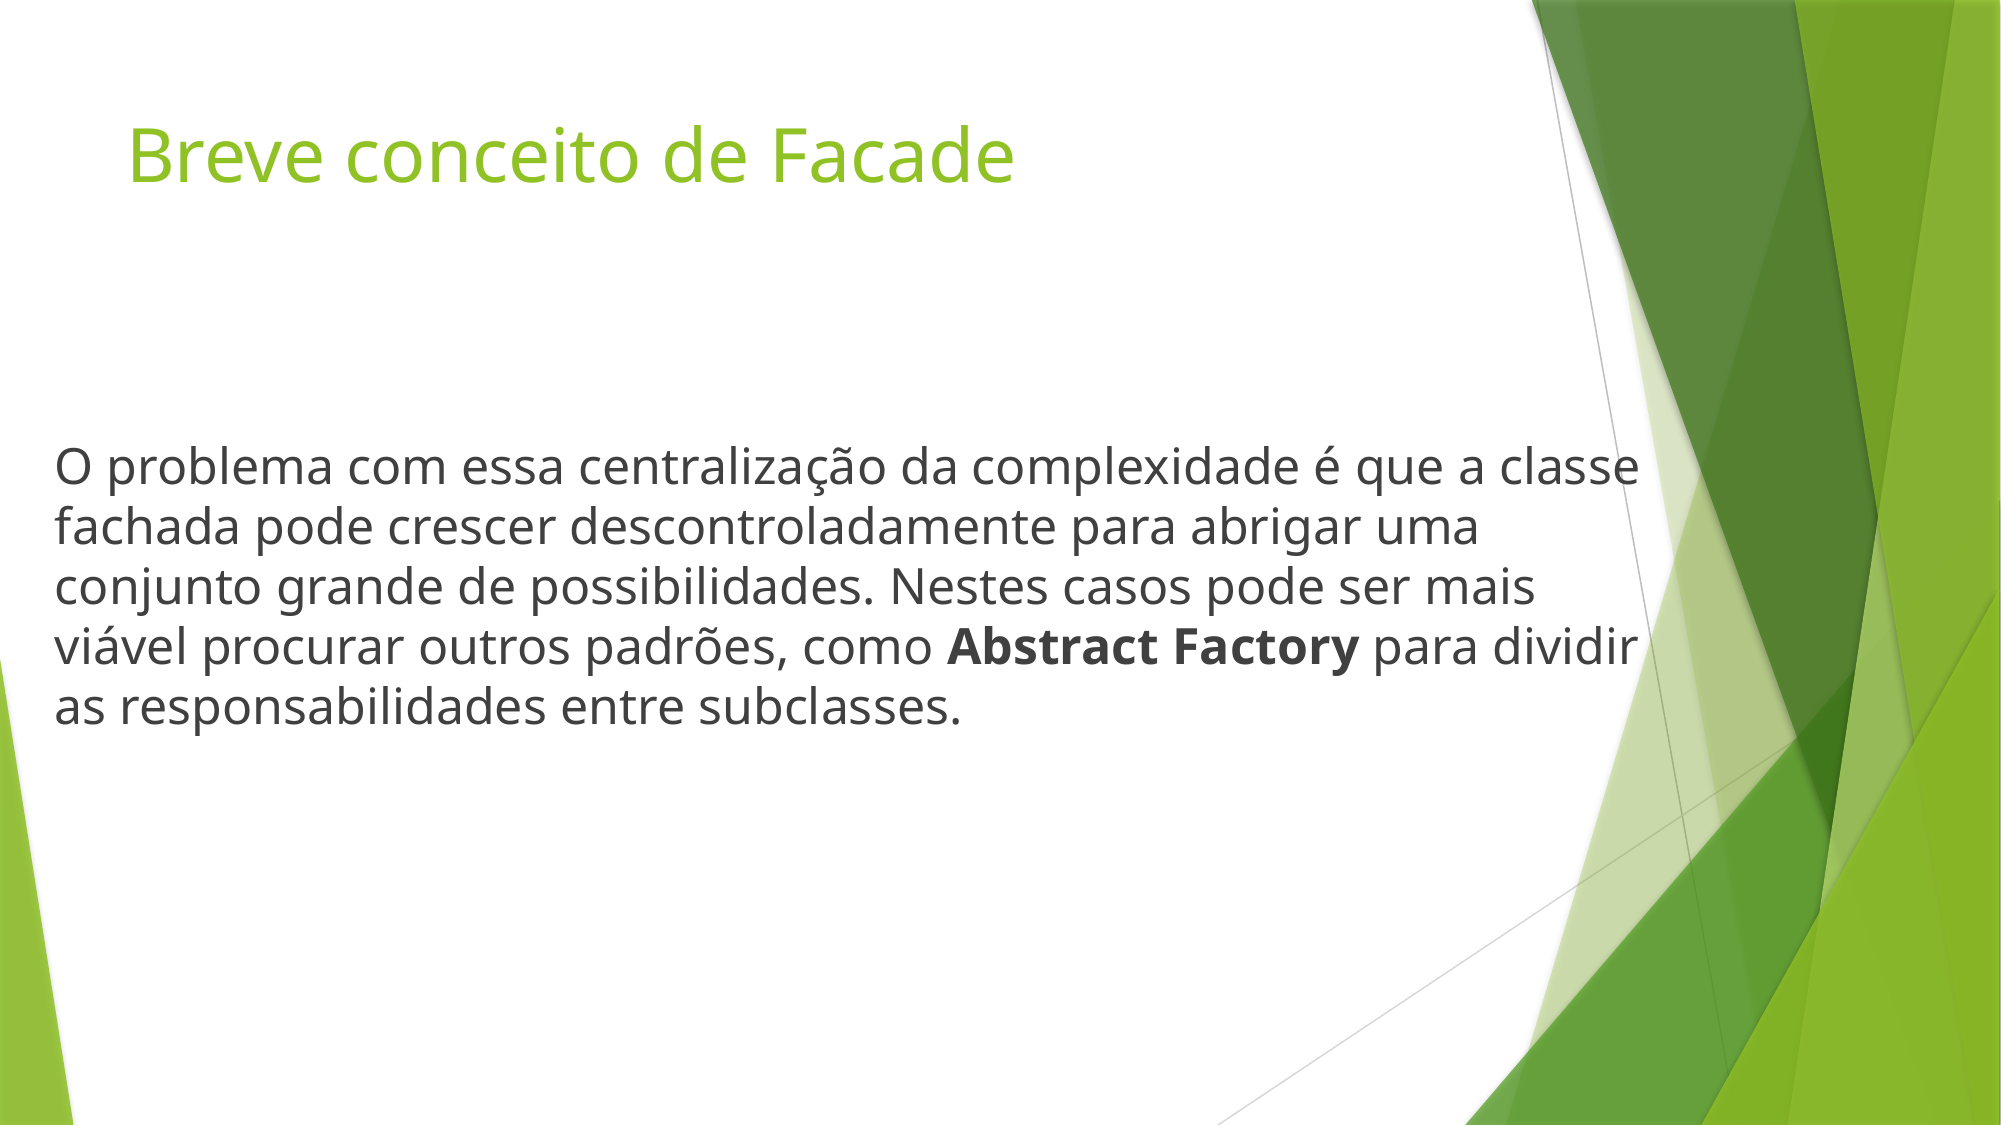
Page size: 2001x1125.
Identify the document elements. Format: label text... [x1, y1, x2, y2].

title Breve conceito de Facade [111, 99, 1522, 317]
list O problema com essa centralização da complexidade é que a classe fachada pode crescer descontroladamente para abrigar uma conjunto grande de possibilidades. Nestes casos pode ser mais viável procurar outros padrões, como Abstract Factory para dividir as responsabilidades entre subclasses. [40, 426, 1691, 1094]
